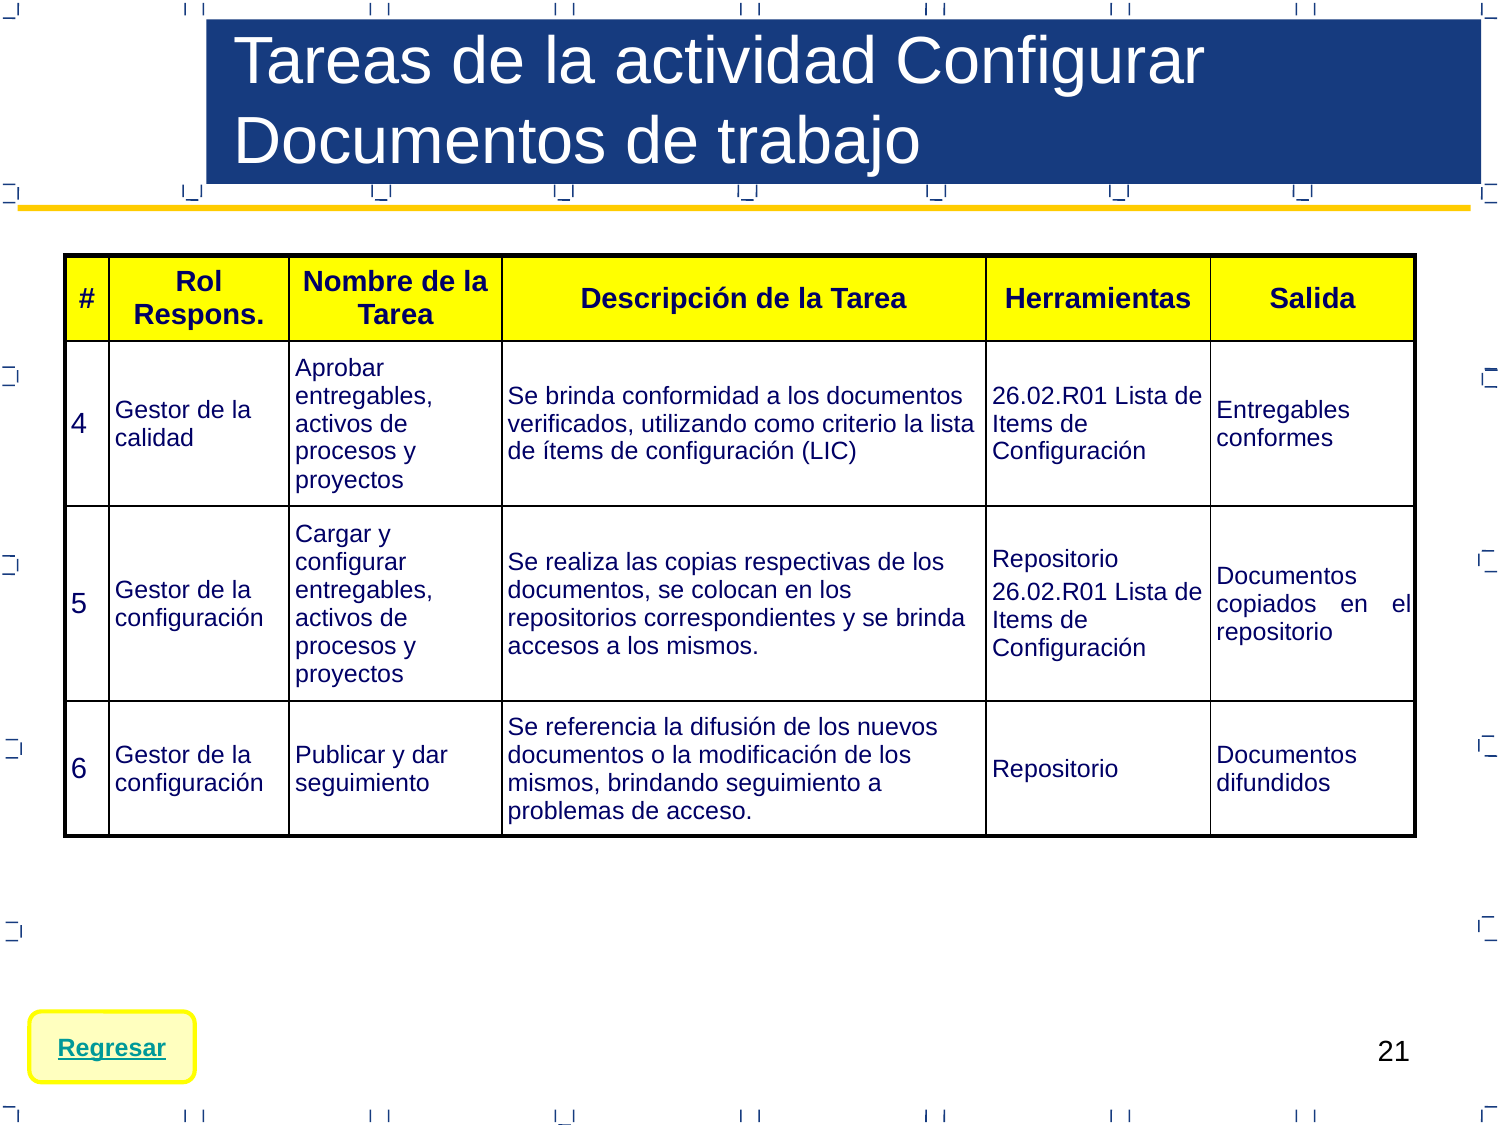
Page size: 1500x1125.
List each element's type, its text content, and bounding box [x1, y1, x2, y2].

table_cell Aprobar entregables, activos de procesos y proyectos [290, 342, 501, 505]
table_cell Se brinda conformidad a los documentos verificados, utilizando como criterio la lista de ítems de configuración (LIC) [503, 342, 985, 505]
table_cell Gestor de la configuración [110, 507, 288, 700]
table_cell Documentos copiados en el repositorio [1211, 507, 1413, 700]
table_cell 4 [67, 342, 108, 505]
table_cell Repositorio 26.02.R01 Lista de Items de Configuración [987, 507, 1210, 700]
table_header # [67, 258, 108, 340]
table_cell 5 [67, 507, 108, 700]
table_cell Cargar y configurar entregables, activos de procesos y proyectos [290, 507, 501, 700]
table_cell Publicar y dar seguimiento [290, 702, 501, 834]
table_header Nombre de la Tarea [290, 258, 501, 340]
table_header Rol Respons. [110, 258, 288, 340]
table_cell Repositorio [987, 702, 1210, 834]
text_box Tareas de la actividad Configurar Documentos de trabajo [218, 9, 1471, 185]
table_header Herramientas [987, 258, 1210, 340]
table_header Salida [1211, 258, 1413, 340]
table_cell Gestor de la configuración [110, 702, 288, 834]
table_cell Se referencia la difusión de los nuevos documentos o la modificación de los mismos, brindando seguimiento a problemas de acceso. [503, 702, 985, 834]
table_cell 26.02.R01 Lista de Items de Configuración [987, 342, 1210, 505]
text_box Regresar [29, 1011, 195, 1083]
table_header Descripción de la Tarea [503, 258, 985, 340]
table_cell Documentos difundidos [1211, 702, 1413, 834]
table_cell Gestor de la calidad [110, 342, 288, 505]
table_cell Entregables conformes [1211, 342, 1413, 505]
table_cell Se realiza las copias respectivas de los documentos, se colocan en los repositorios correspondientes y se brinda accesos a los mismos. [503, 507, 985, 700]
table_cell 6 [67, 702, 108, 834]
